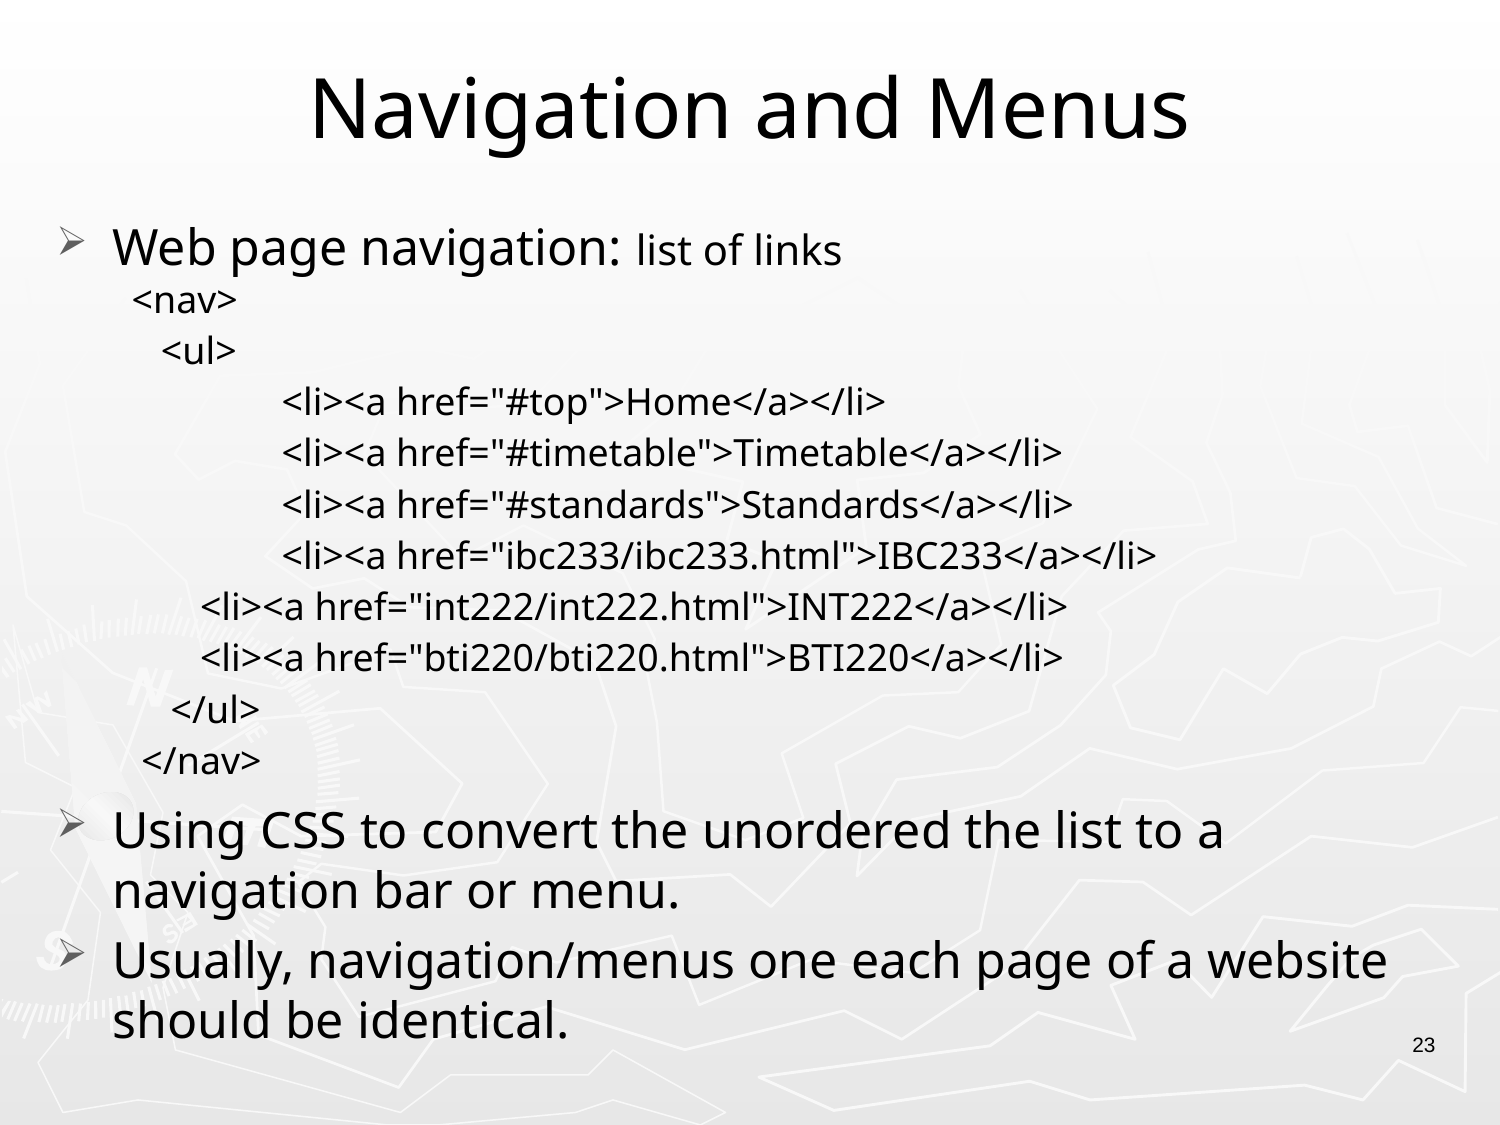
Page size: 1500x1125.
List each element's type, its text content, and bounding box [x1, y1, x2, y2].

list Web page navigation: list of links <nav> <ul> <li><a href="#top">Home</a></li> <li><a href="#timetable">Timetable</a></li> <li><a href="#standards">Standards</a></li> <li><a href="ibc233/ibc233.html">IBC233</a></li> <li><a href="int222/int222.html">INT222</a></li> <li><a href="bti220/bti220.html">BTI220</a></li> </ul> </nav> Using CSS to convert the unordered the list to a navigation bar or menu. Usually, navigation/menus one each page of a website should be identical. [41, 208, 1443, 1001]
title Navigation and Menus [49, 37, 1451, 173]
slide_number 23 [1074, 1024, 1451, 1103]
